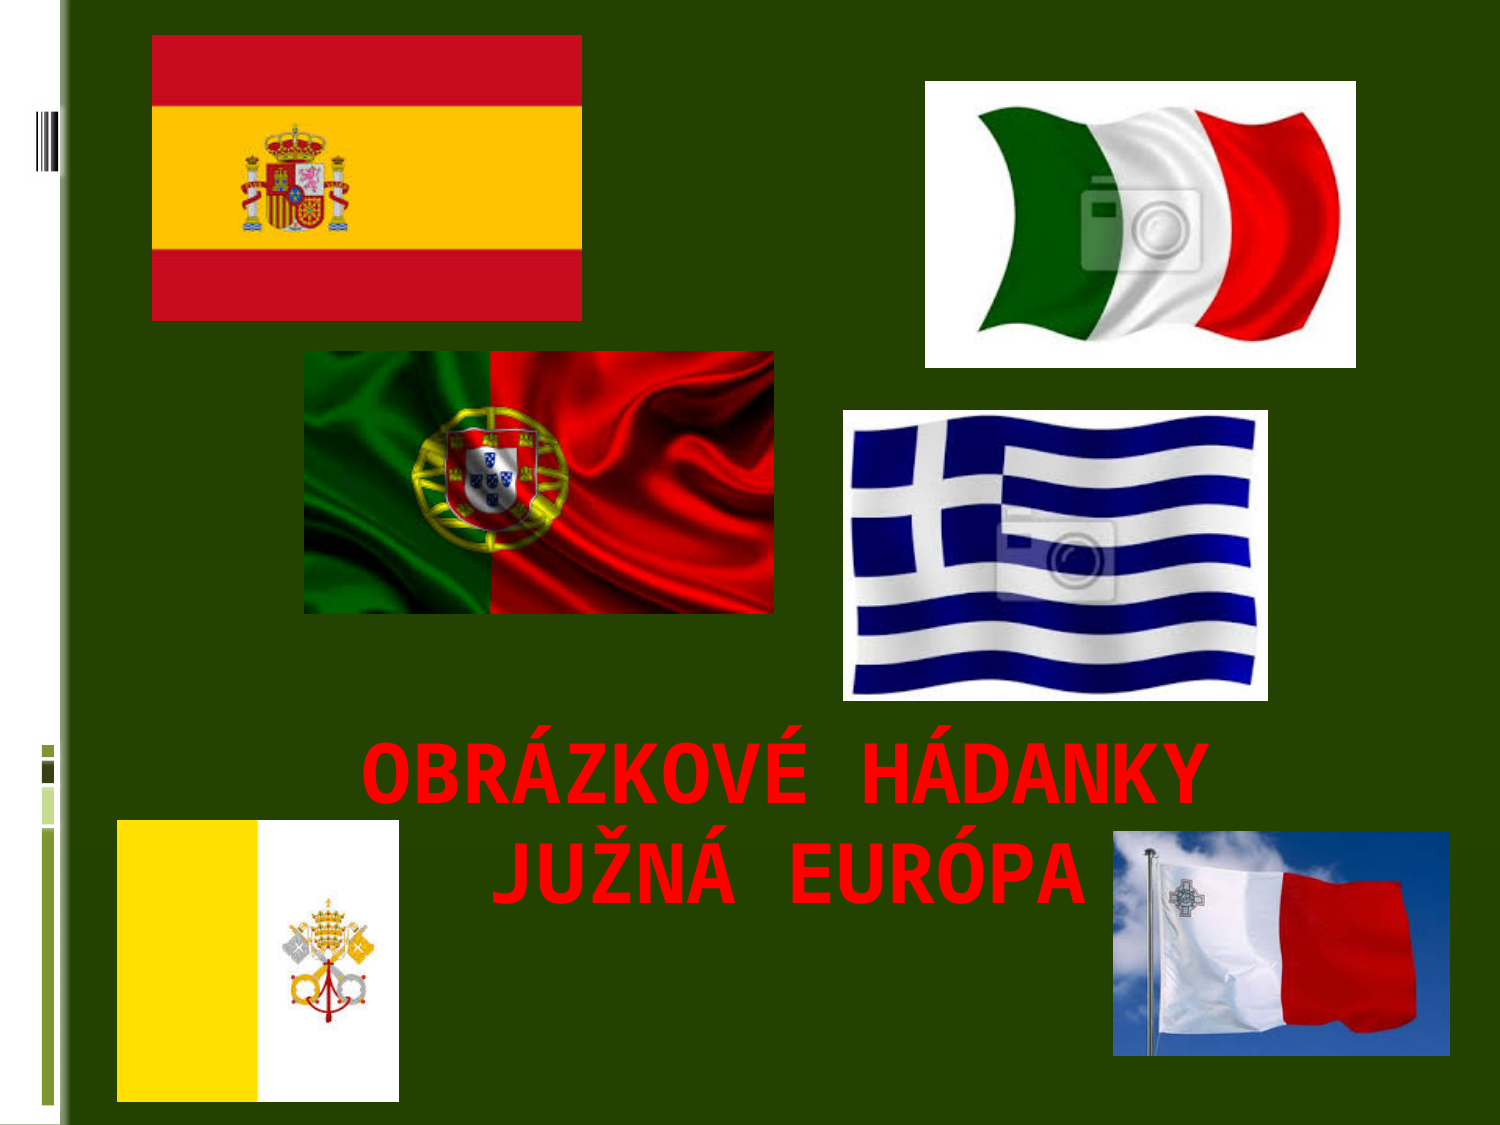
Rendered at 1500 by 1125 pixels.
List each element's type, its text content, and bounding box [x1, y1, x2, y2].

picture [116, 819, 399, 1103]
picture [151, 34, 583, 322]
picture [304, 351, 774, 615]
picture [843, 409, 1268, 702]
picture [1112, 831, 1450, 1056]
picture [925, 81, 1356, 369]
title Obrázkové hádanky JUŽNÁ EURÓPA [150, 712, 1425, 1037]
